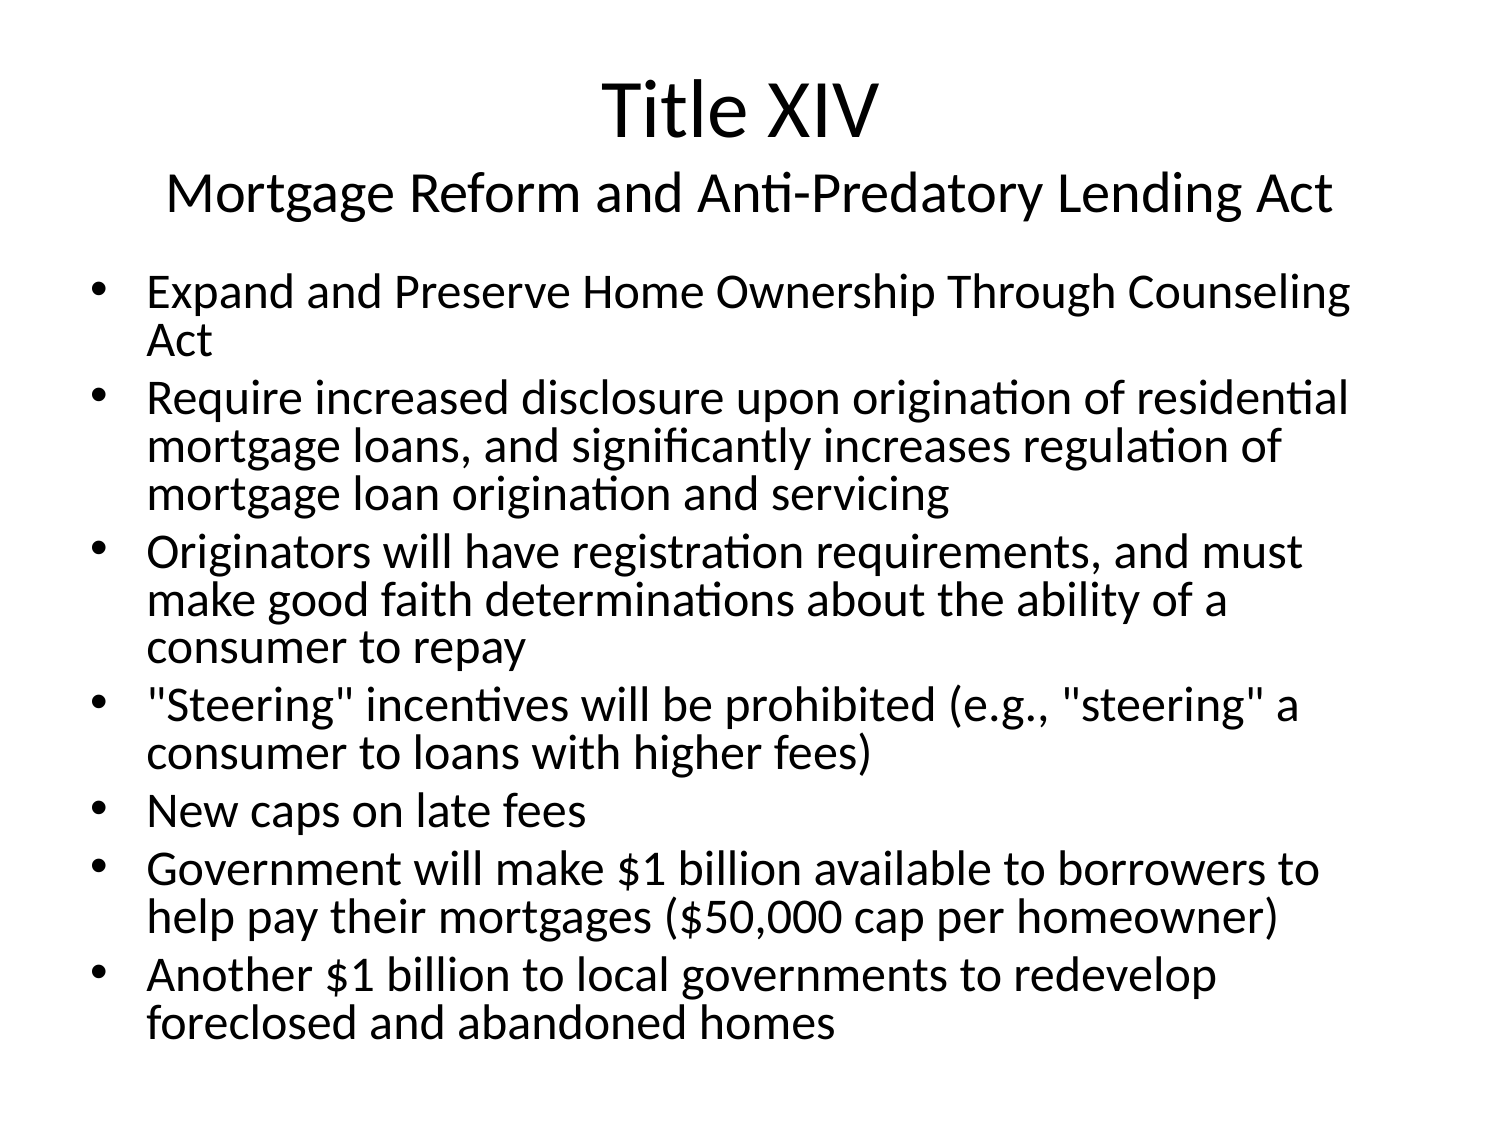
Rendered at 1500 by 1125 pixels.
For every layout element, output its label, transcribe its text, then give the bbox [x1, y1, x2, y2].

list Expand and Preserve Home Ownership Through Counseling Act Require increased disclosure upon origination of residential mortgage loans, and significantly increases regulation of mortgage loan origination and servicing Originators will have registration requirements, and must make good faith determinations about the ability of a consumer to repay "Steering" incentives will be prohibited (e.g., "steering" a consumer to loans with higher fees) New caps on late fees Government will make $1 billion available to borrowers to help pay their mortgages ($50,000 cap per homeowner) Another $1 billion to local governments to redevelop foreclosed and abandoned homes [75, 262, 1425, 1005]
title Title XIV Mortgage Reform and Anti-Predatory Lending Act [75, 45, 1425, 233]
